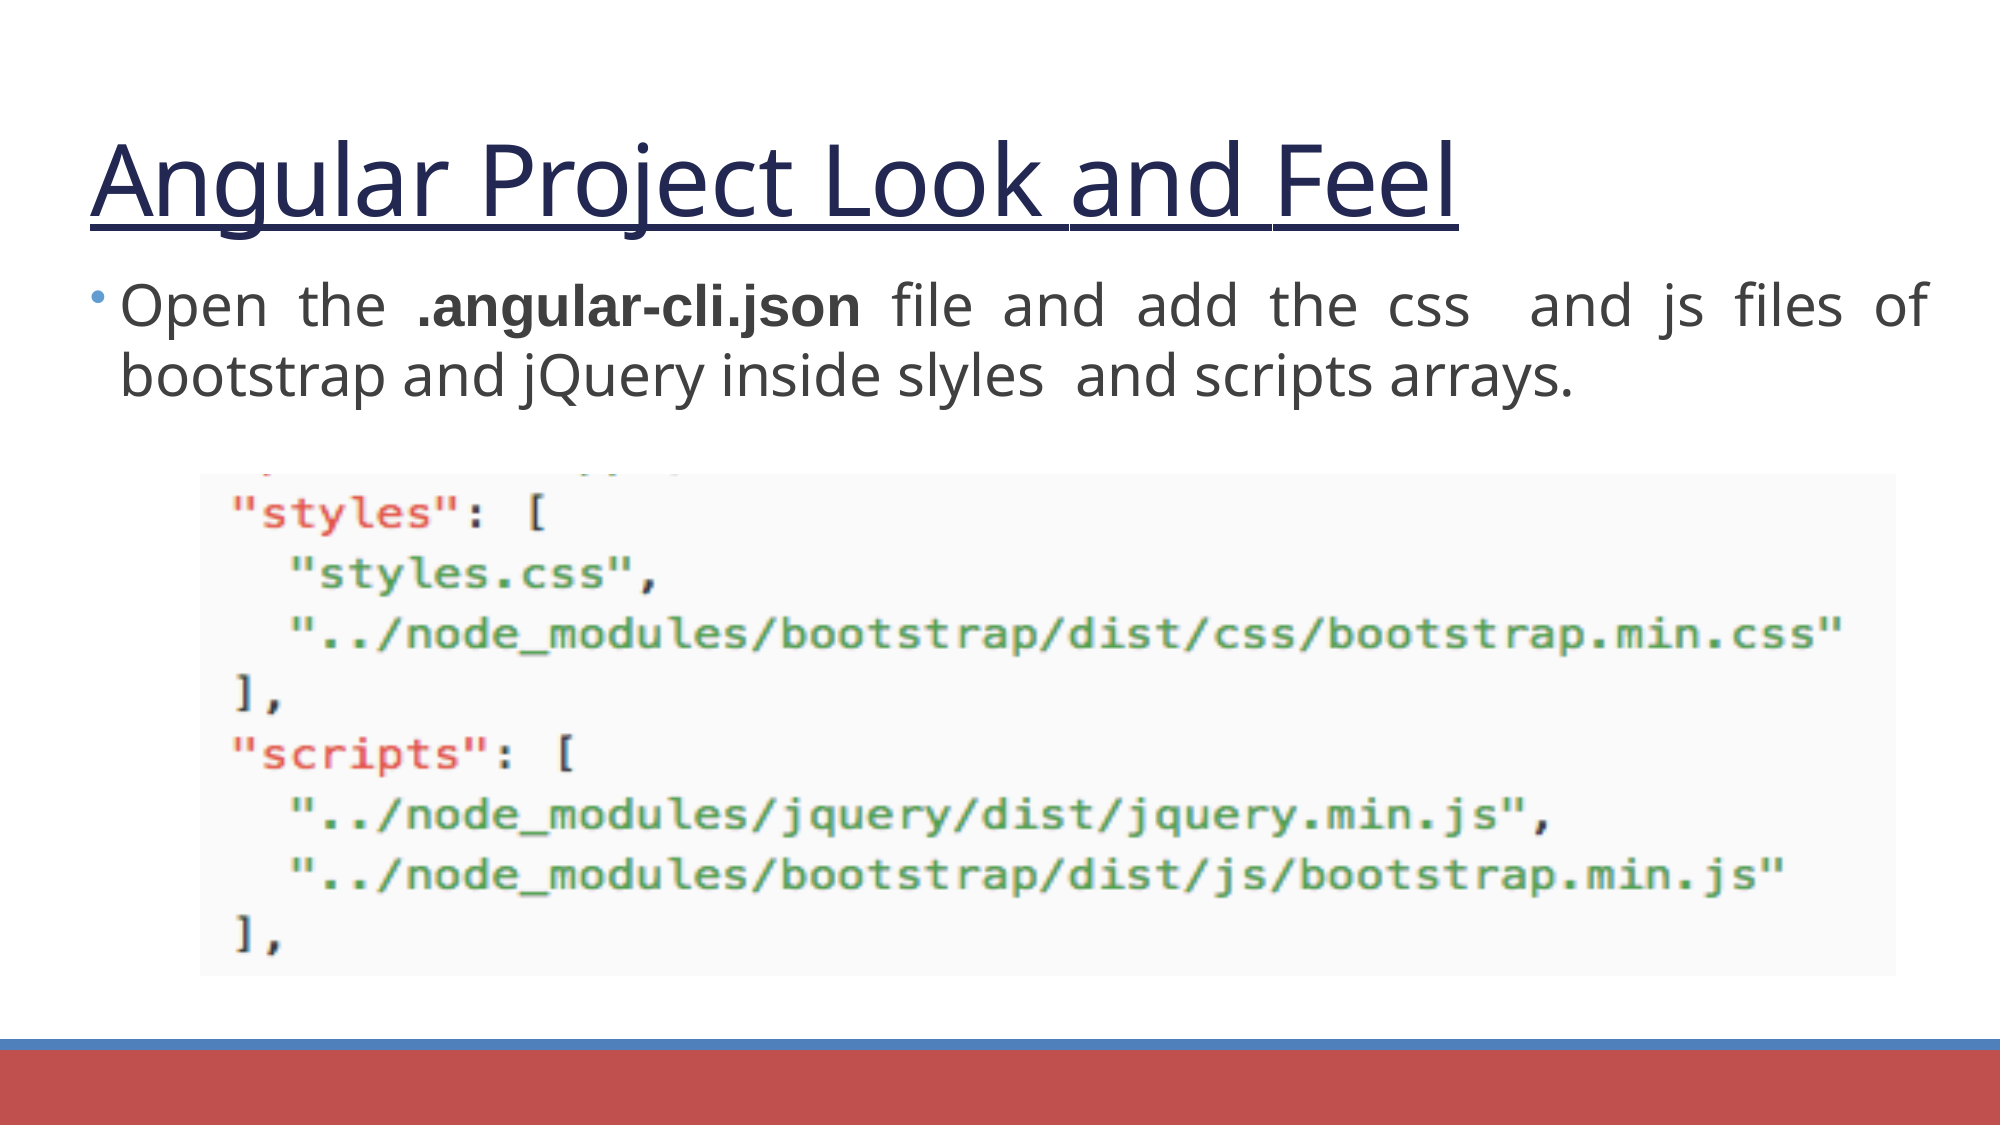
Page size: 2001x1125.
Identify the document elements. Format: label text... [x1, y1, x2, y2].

text_box Open the .angular-cli.json file and add the css and js files of bootstrap and jQuery inside slyles and scripts arrays. [87, 266, 1930, 409]
title Angular Project Look and Feel [87, 114, 1638, 266]
picture [199, 474, 1897, 976]
